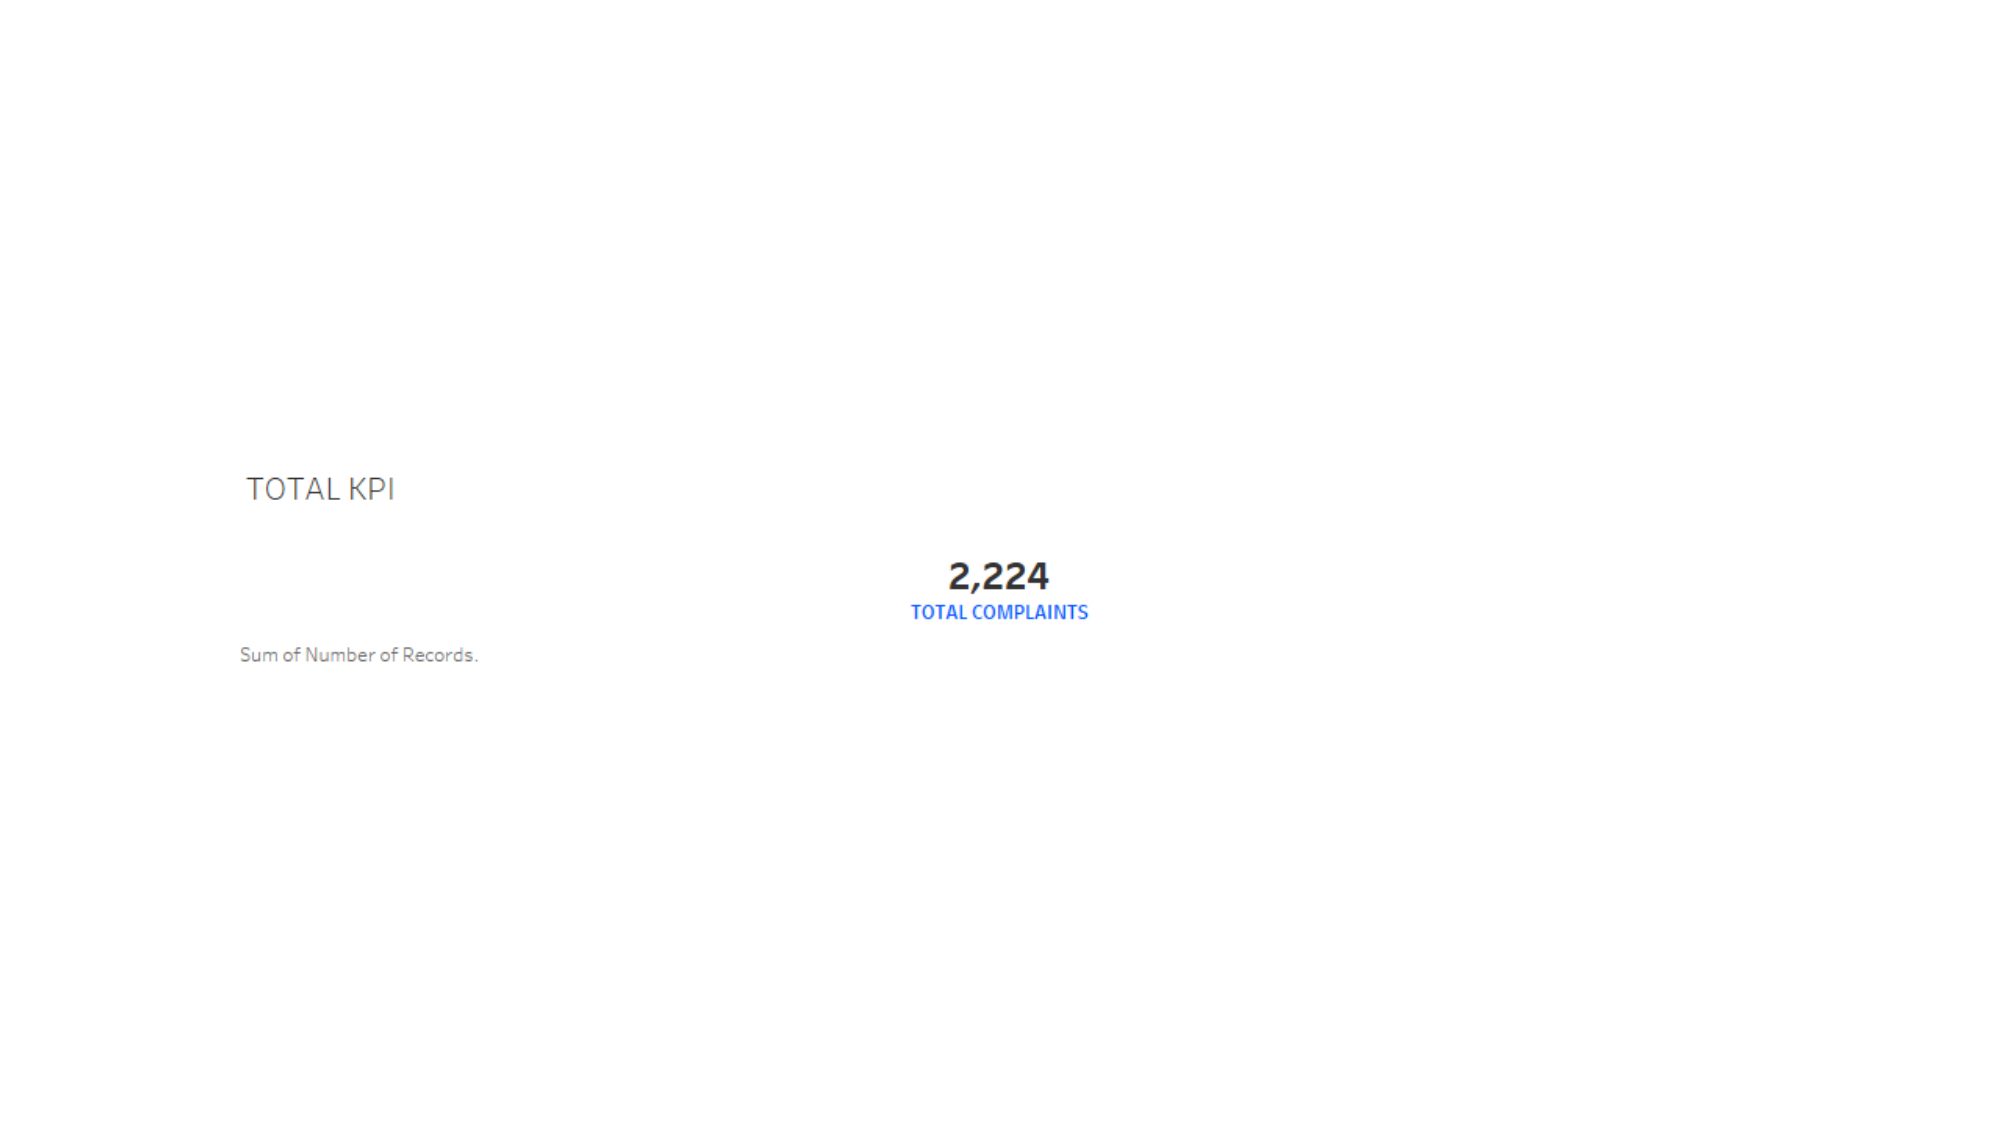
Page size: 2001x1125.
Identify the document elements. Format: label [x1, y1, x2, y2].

picture [240, 456, 1760, 668]
